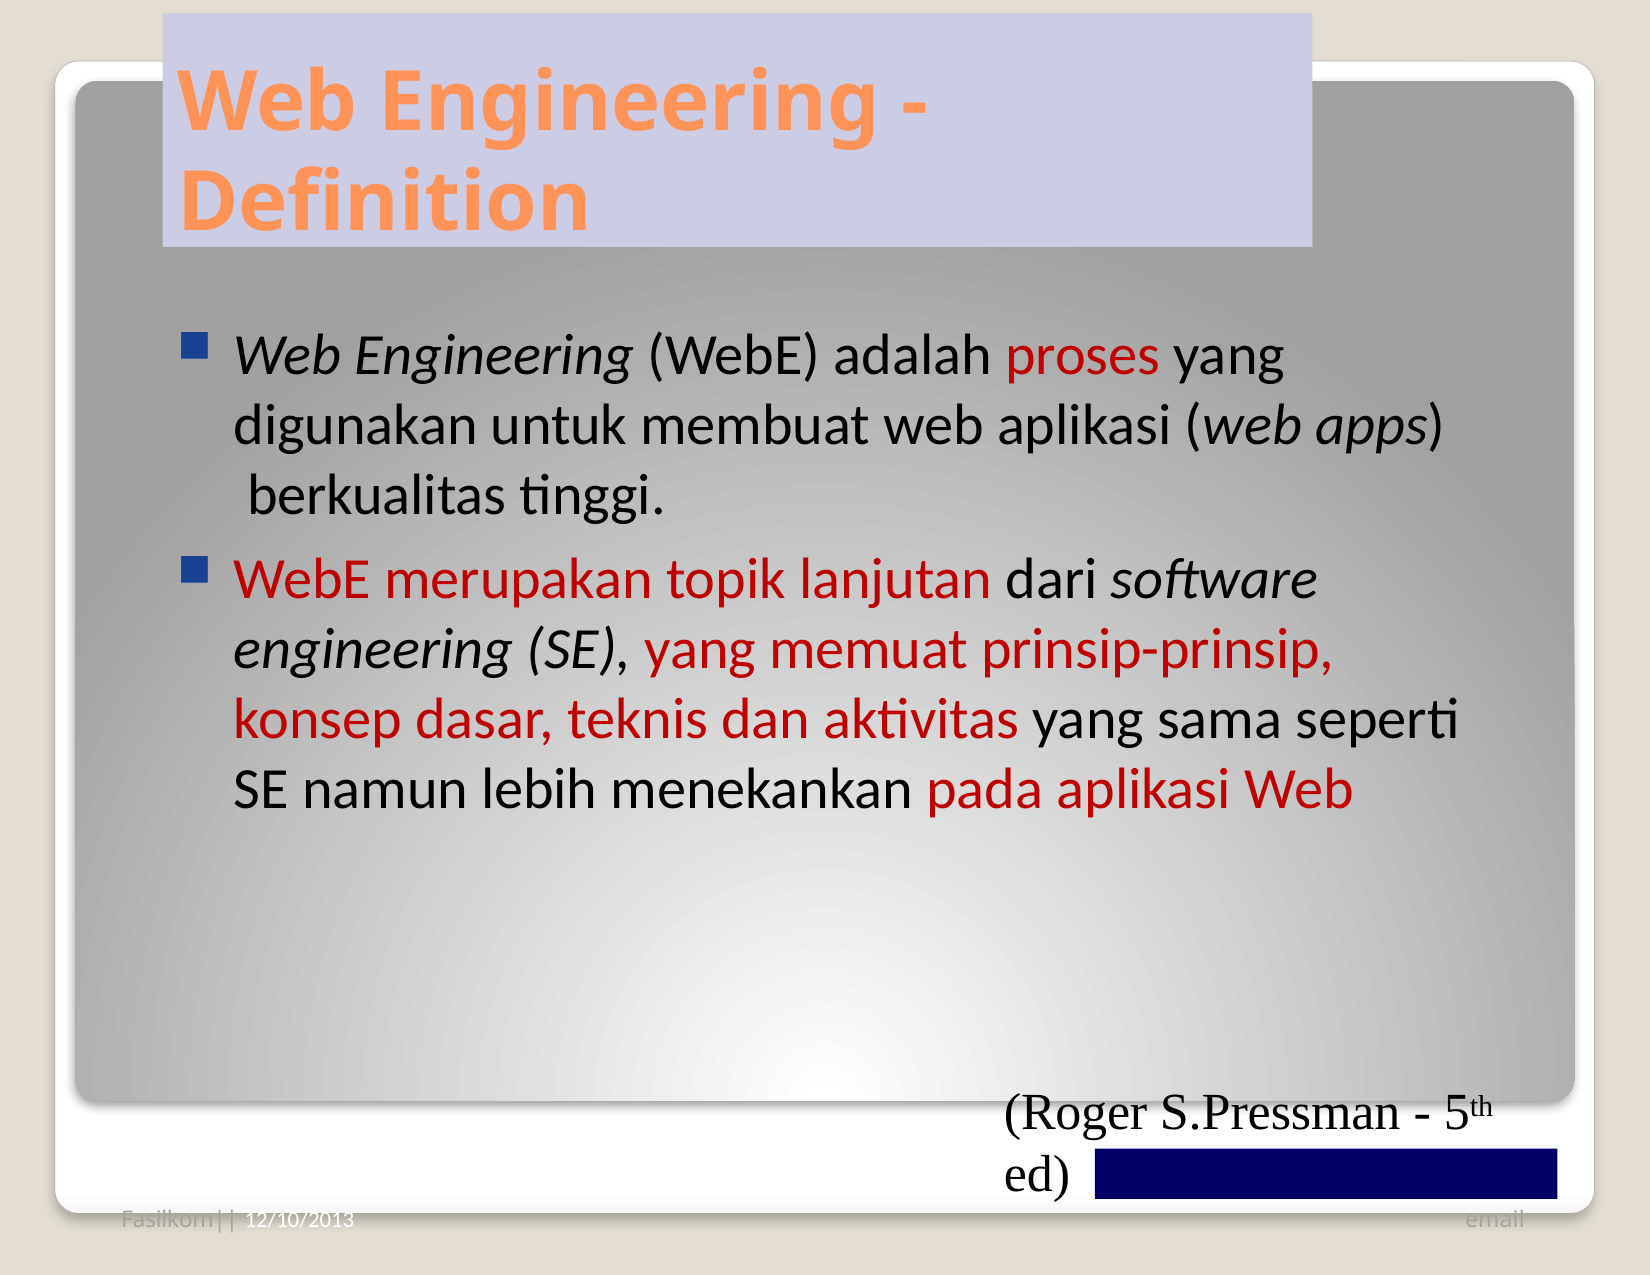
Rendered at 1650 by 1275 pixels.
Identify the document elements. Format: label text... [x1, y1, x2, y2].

text_box (Roger S.Pressman - 5th ed) [997, 1074, 1562, 1202]
text_box Web Engineering (WebE) adalah proses yang digunakan untuk membuat web aplikasi (web apps) berkualitas tinggi. WebE merupakan topik lanjutan dari software engineering (SE), yang memuat prinsip-prinsip, konsep dasar, teknis dan aktivitas yang sama seperti SE namun lebih menekankan pada aplikasi Web [175, 313, 1474, 820]
footer Fasilkom|| 12/10/2013 [118, 492, 633, 1233]
slide_number email [1148, 492, 1525, 1074]
slide_number email [1148, 1202, 1525, 1233]
title Web Engineering - Definition [162, 13, 1313, 247]
